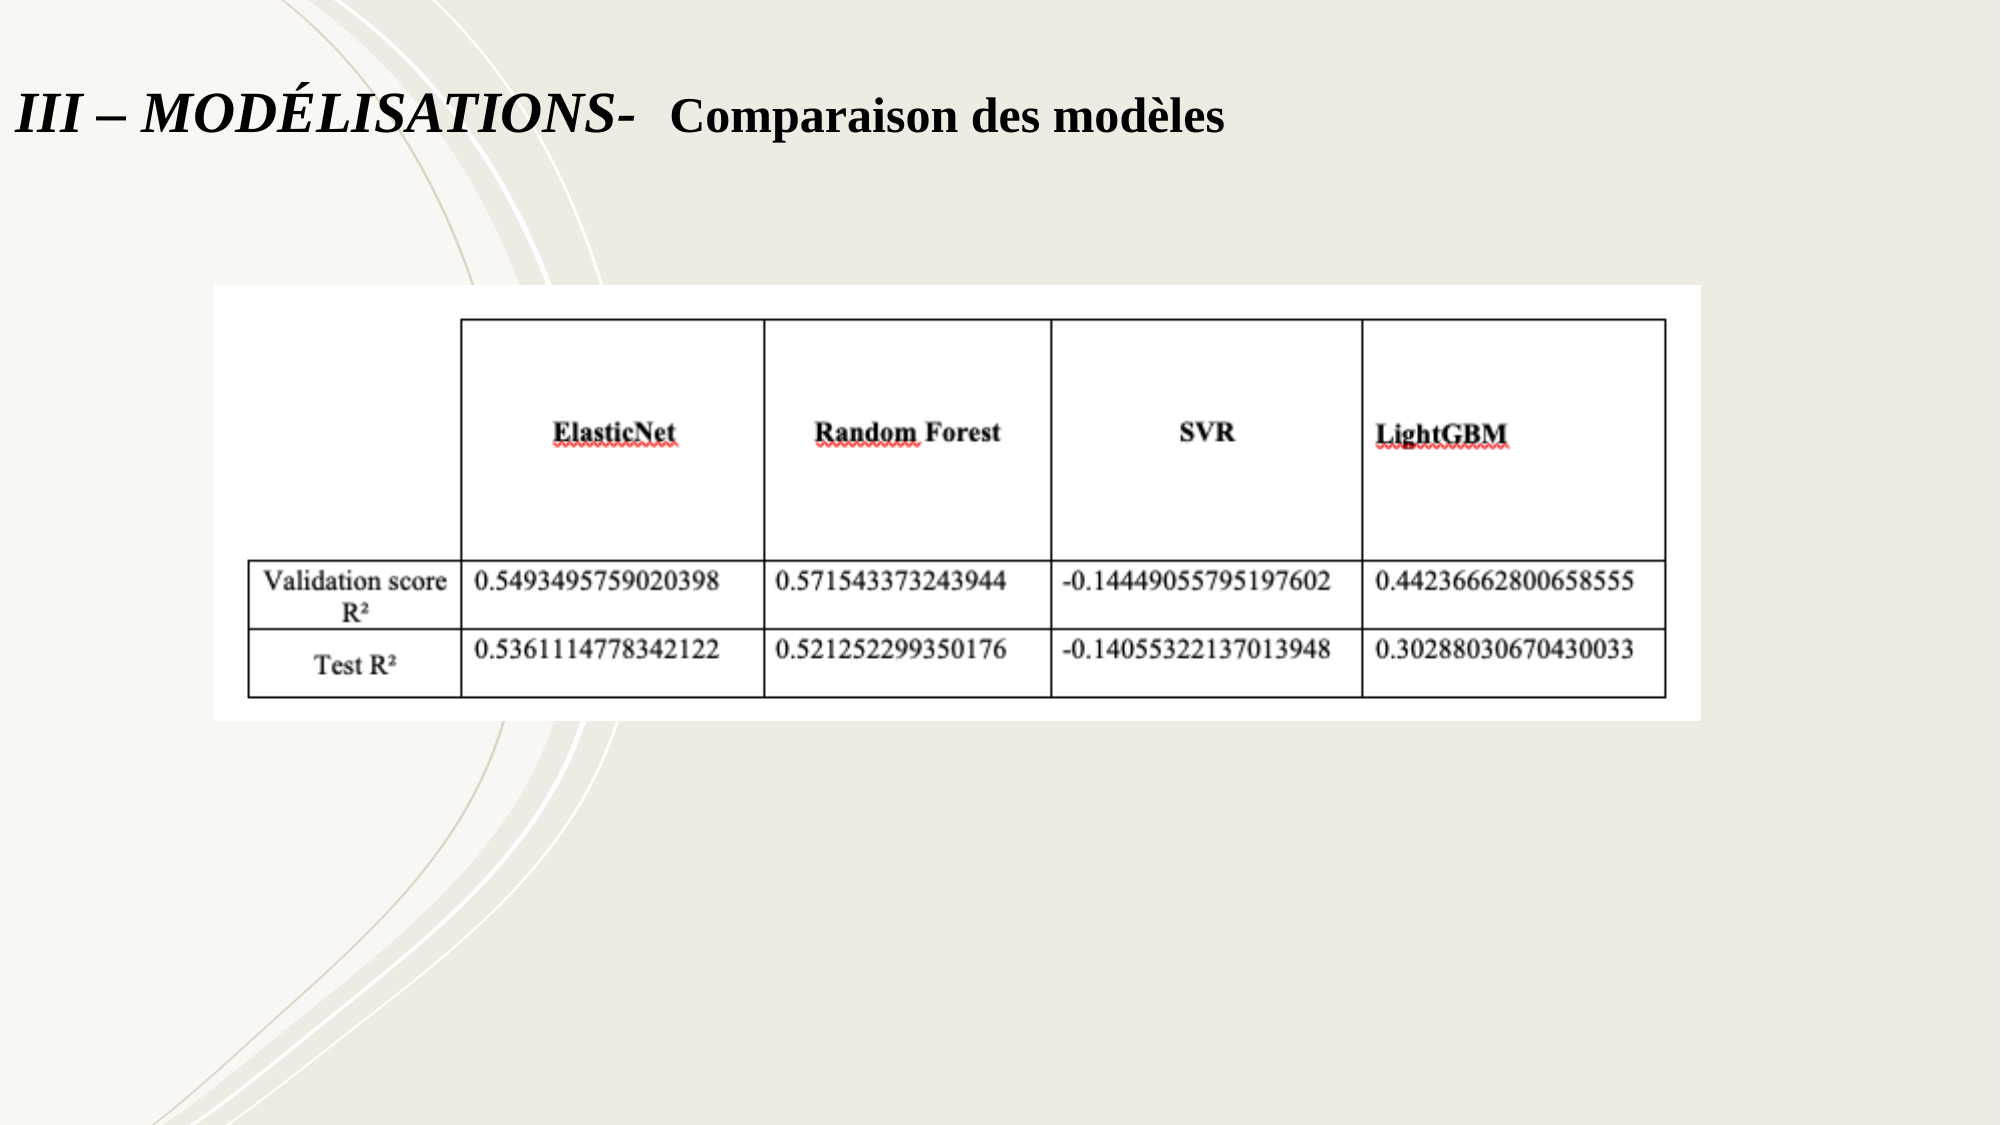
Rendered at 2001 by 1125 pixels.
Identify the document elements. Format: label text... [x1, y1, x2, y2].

picture [213, 285, 1701, 721]
text_box III – MODÉLISATIONS- Comparaison des modèles [0, 0, 1258, 165]
